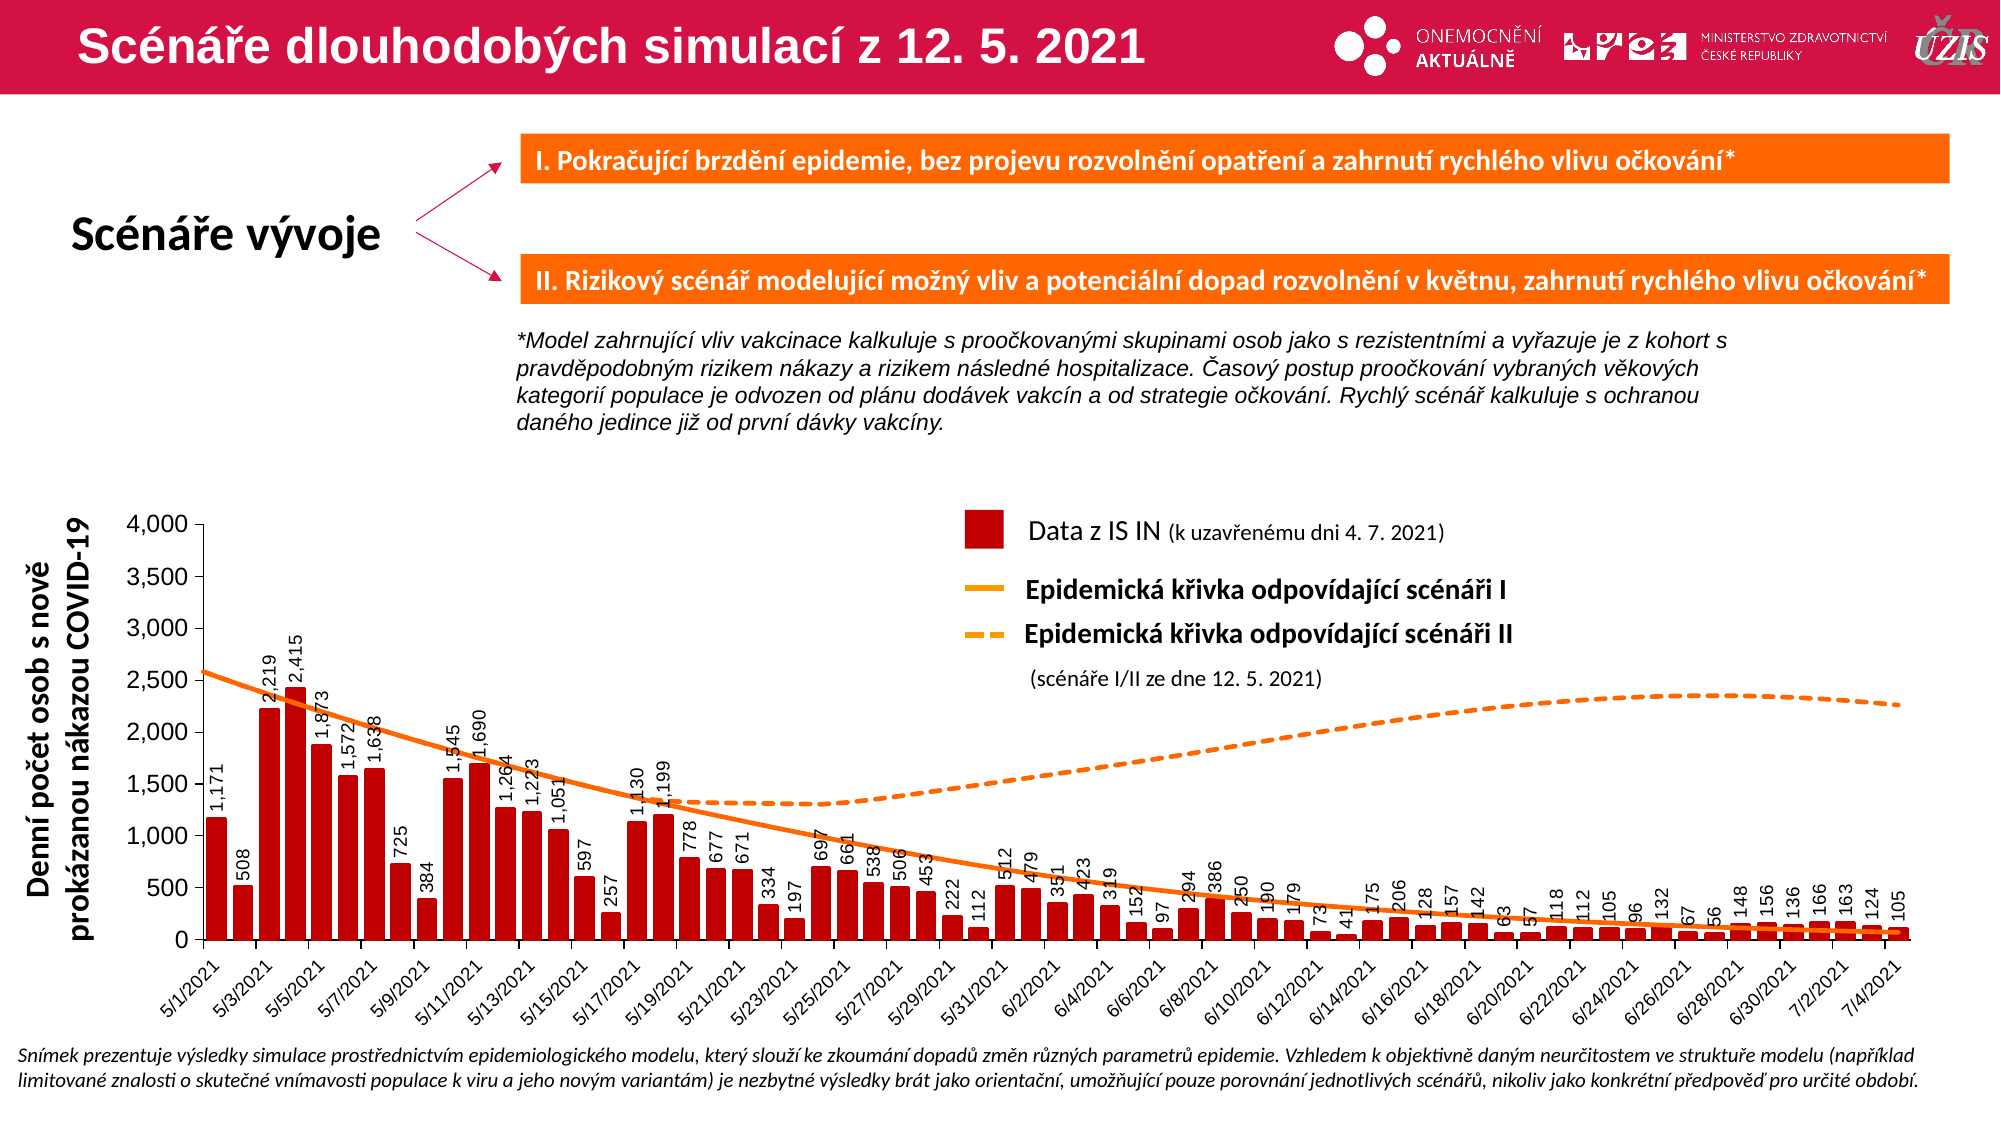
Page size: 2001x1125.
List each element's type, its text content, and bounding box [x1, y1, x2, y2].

text_box *Model zahrnující vliv vakcinace kalkuluje s proočkovanými skupinami osob jako s rezistentními a vyřazuje je z kohort s pravděpodobným rizikem nákazy a rizikem následné hospitalizace. Časový postup proočkování vybraných věkových kategorií populace je odvozen od plánu dodávek vakcín a od strategie očkování. Rychlý scénář kalkuluje s ochranou daného jedince již od první dávky vakcíny. [501, 318, 1774, 443]
text_box I. Pokračující brzdění epidemie, bez projevu rozvolnění opatření a zahrnutí rychlého vlivu očkování* [520, 133, 1950, 184]
picture [1334, 16, 1542, 76]
title Scénáře dlouhodobých simulací z 12. 5. 2021 [62, 0, 1277, 95]
chart [86, 464, 1950, 1047]
text_box Snímek prezentuje výsledky simulace prostřednictvím epidemiologického modelu, který slouží ke zkoumání dopadů změn různých parametrů epidemie. Vzhledem k objektivně daným neurčitostem ve struktuře modelu (například limitované znalosti o skutečné vnímavosti populace k viru a jeho novým variantám) je nezbytné výsledky brát jako orientační, umožňující pouze porovnání jednotlivých scénářů, nikoliv jako konkrétní předpověď pro určité období. [3, 1034, 2000, 1099]
text_box Denní počet osob s nově prokázanou nákazou COVID-19 [7, 486, 86, 974]
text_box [416, 232, 502, 282]
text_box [416, 162, 502, 221]
picture [1563, 31, 1888, 60]
text_box II. Rizikový scénář modelující možný vliv a potenciální dopad rozvolnění v květnu, zahrnutí rychlého vlivu očkování* [520, 254, 1950, 304]
text_box Scénáře vývoje [33, 193, 398, 269]
picture [1915, 15, 1989, 66]
